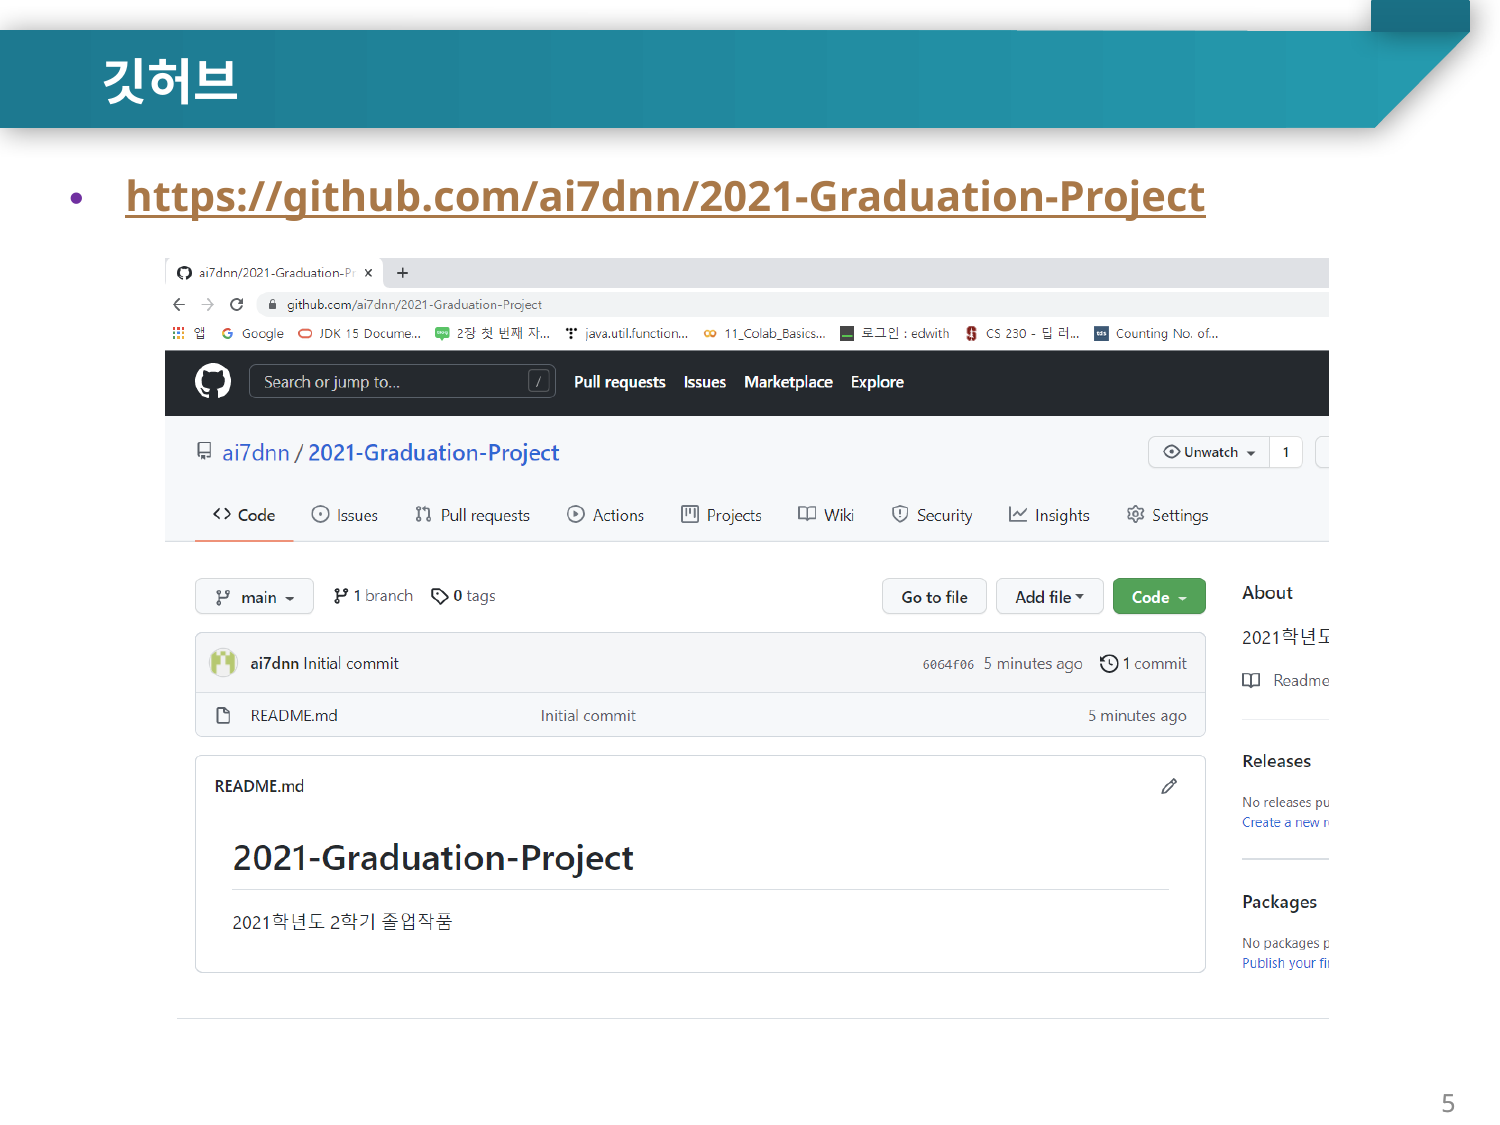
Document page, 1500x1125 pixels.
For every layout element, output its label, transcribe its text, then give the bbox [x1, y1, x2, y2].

list https://github.com/ai7dnn/2021-Graduation-Project [54, 162, 1461, 1058]
slide_number 5 [1120, 1084, 1471, 1124]
list 깃허브 [101, 50, 1306, 118]
picture [165, 258, 1329, 1033]
